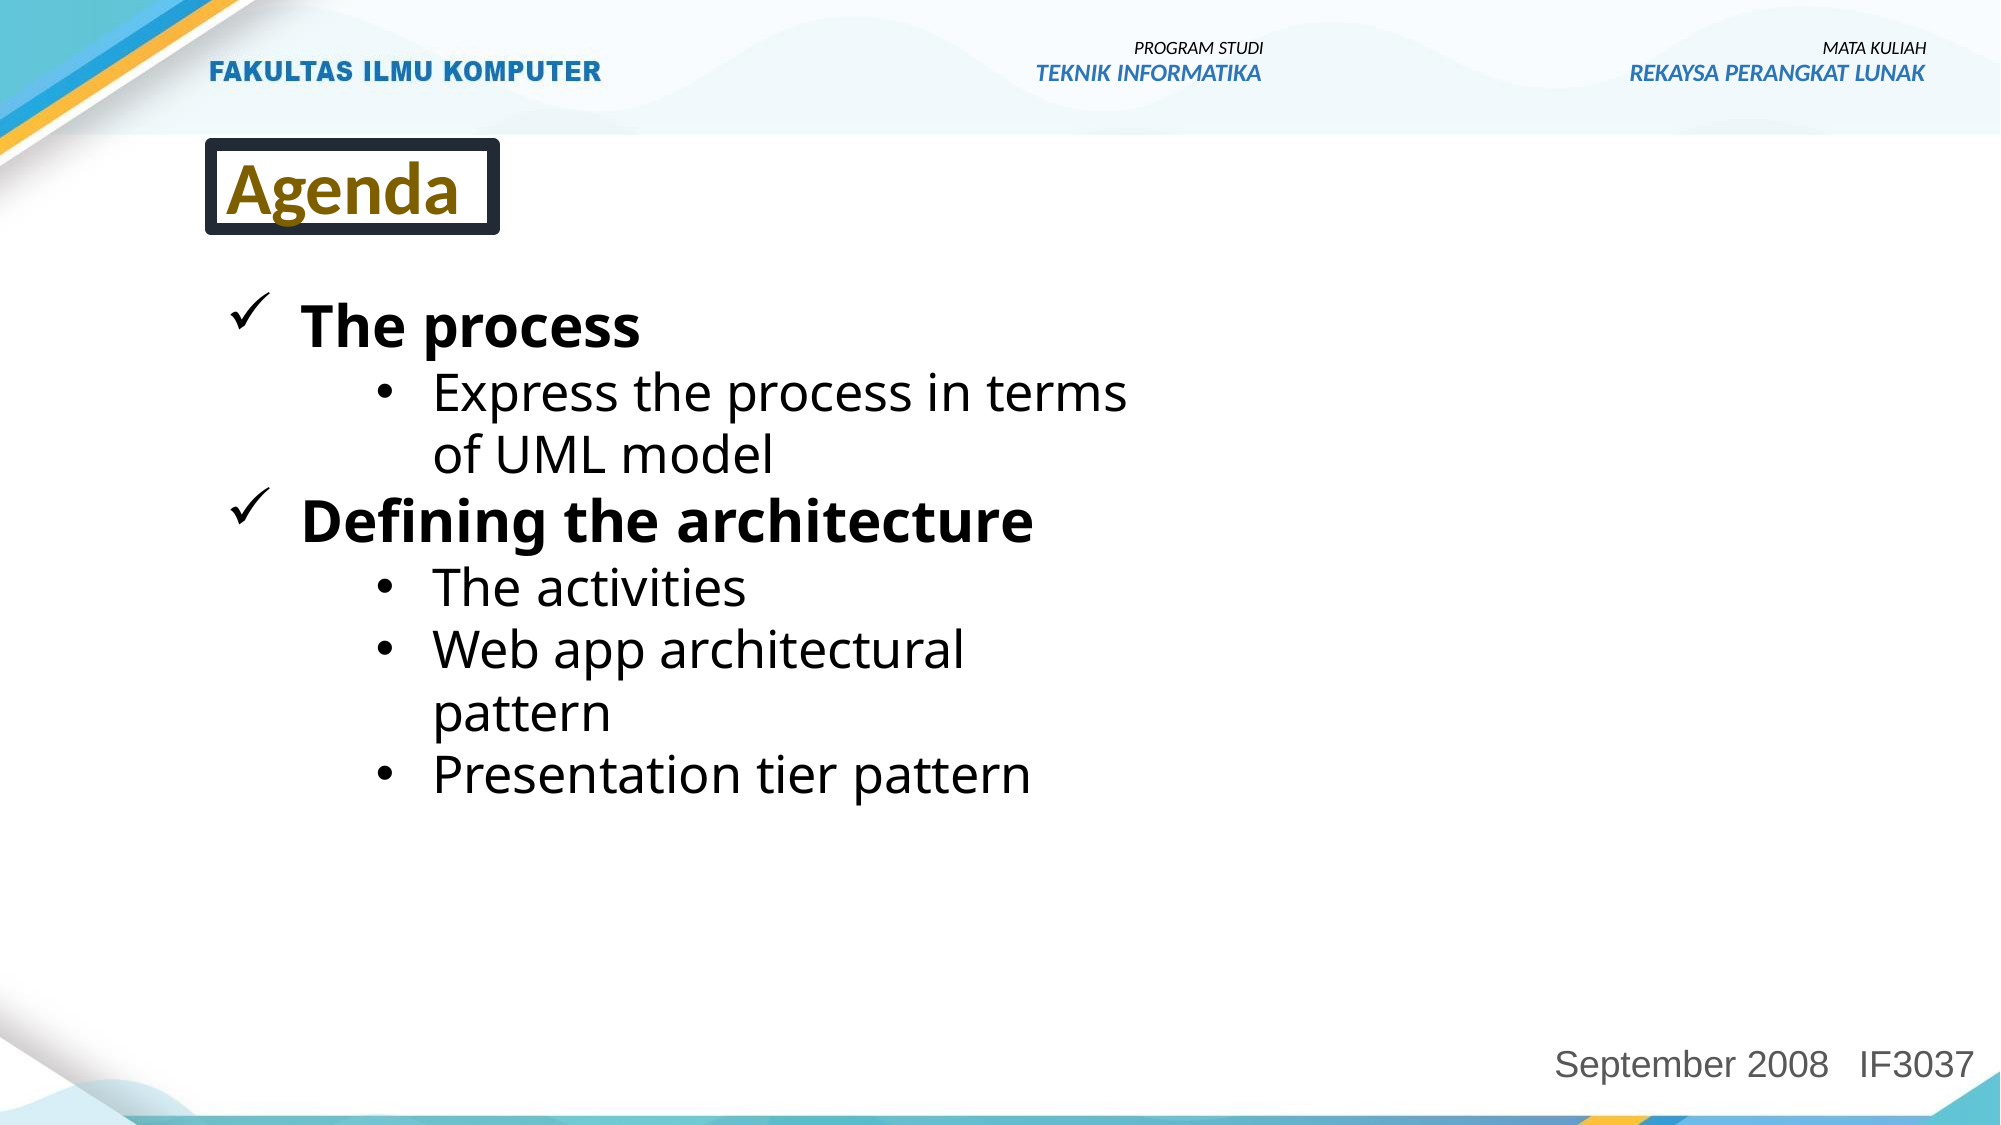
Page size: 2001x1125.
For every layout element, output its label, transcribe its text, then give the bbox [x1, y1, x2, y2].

picture [0, 0, 2000, 1125]
text_box Agenda [211, 144, 494, 230]
text_box PROGRAM STUDI TEKNIK INFORMATIKA [1033, 35, 1268, 87]
text_box The process Express the process in terms of UML model Defining the architecture The activities Web app architectural pattern Presentation tier pattern [223, 286, 1182, 805]
text_box MATA KULIAH REKAYSA PERANGKAT LUNAK [1627, 35, 1933, 87]
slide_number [1552, 1041, 1834, 1125]
footer IF3037 [1856, 1041, 1978, 1125]
